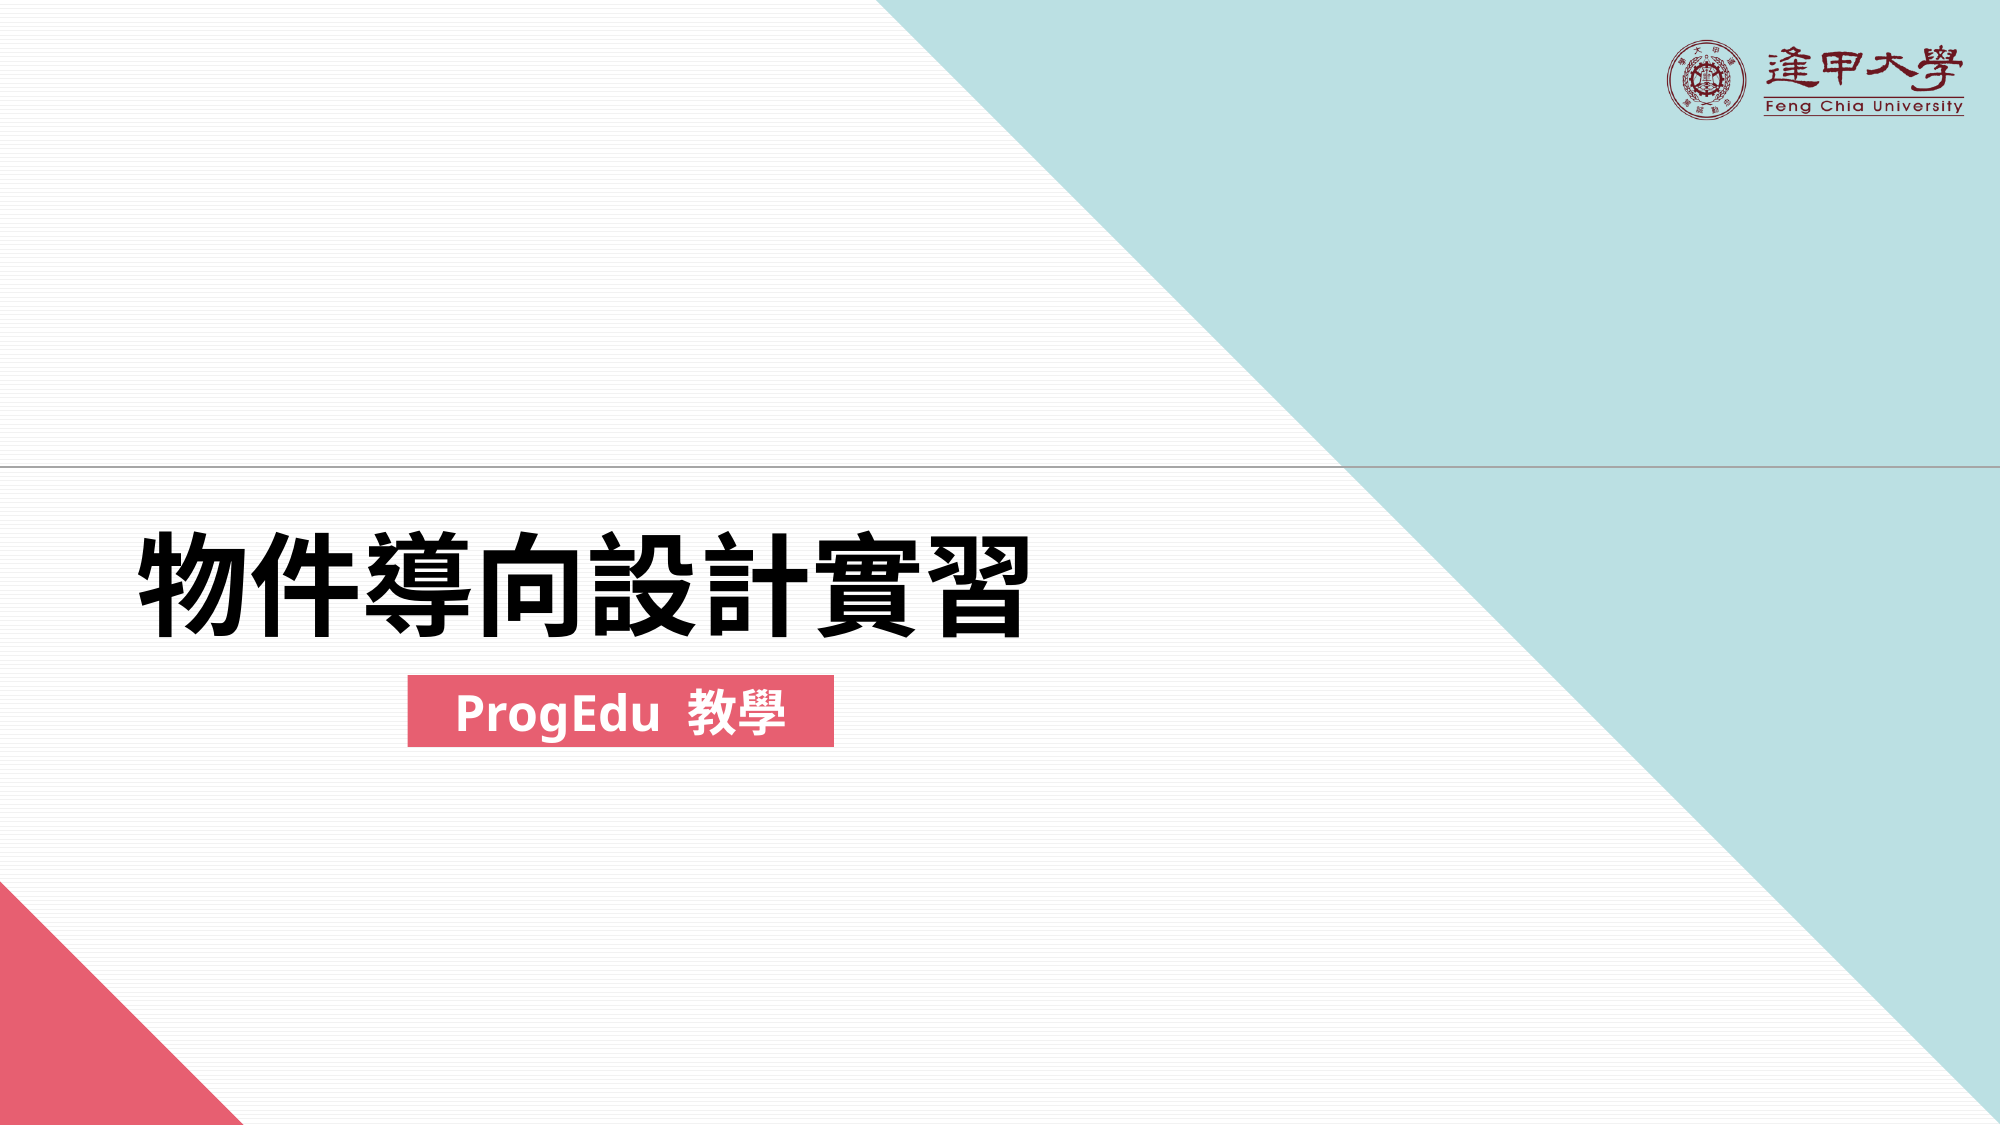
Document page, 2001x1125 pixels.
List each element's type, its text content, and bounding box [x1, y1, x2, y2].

text_box ProgEdu 教學 [407, 674, 835, 748]
text_box [1342, 468, 2000, 1125]
text_box [0, 879, 246, 1125]
text_box 物件導向設計實習 [121, 507, 1120, 658]
text_box [874, 0, 2000, 466]
picture [1656, 35, 1977, 124]
